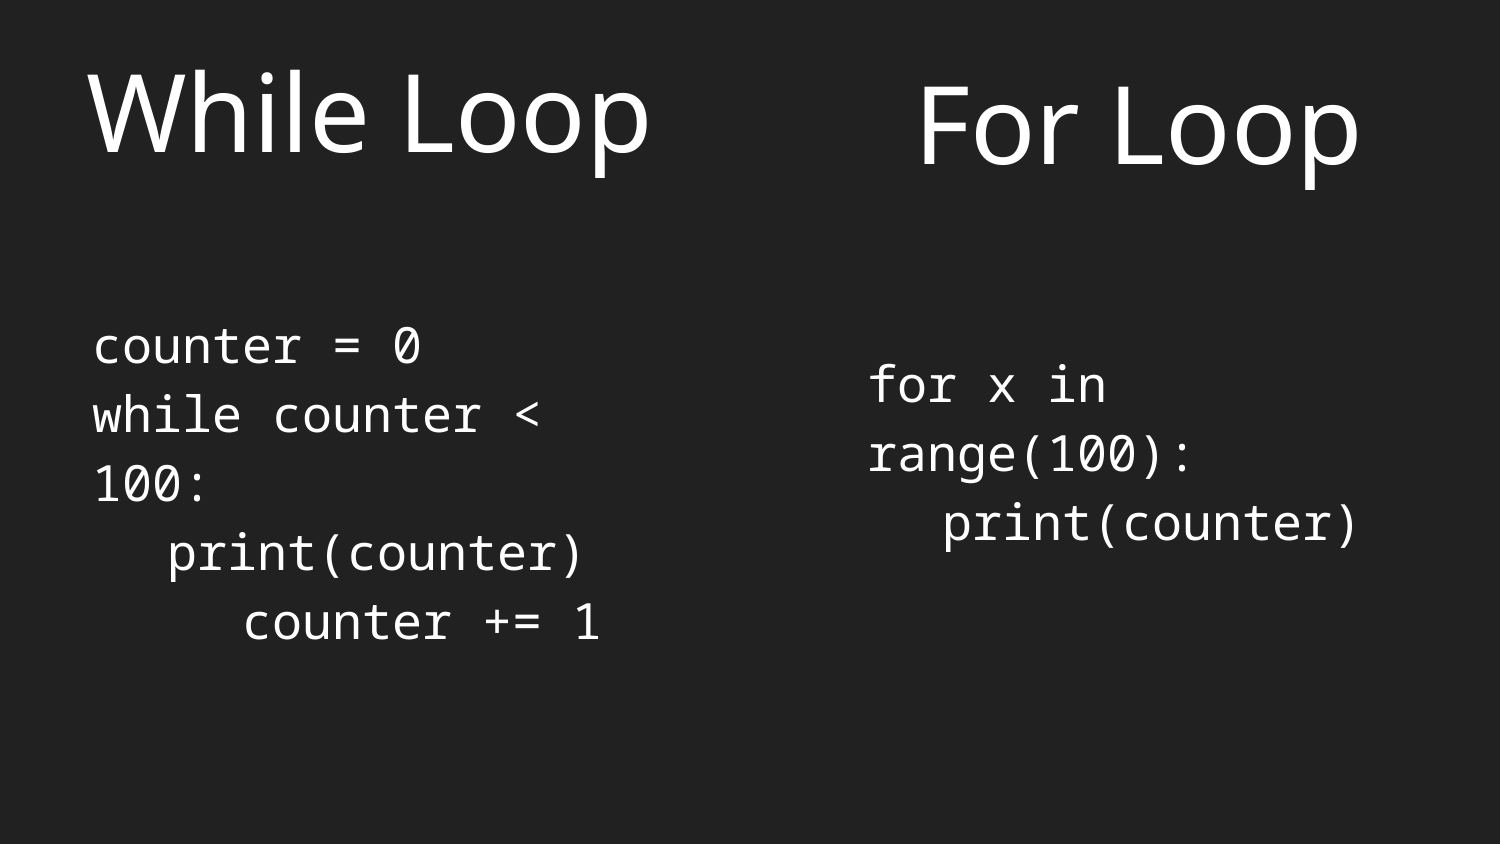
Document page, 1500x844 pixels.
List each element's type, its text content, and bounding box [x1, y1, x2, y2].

text_box counter = 0 while counter < 100: print(counter) counter += 1 [77, 208, 679, 806]
text_box for x in range(100): print(counter) [852, 329, 1454, 823]
title For Loop [813, 34, 1464, 209]
title While Loop [44, 22, 695, 197]
